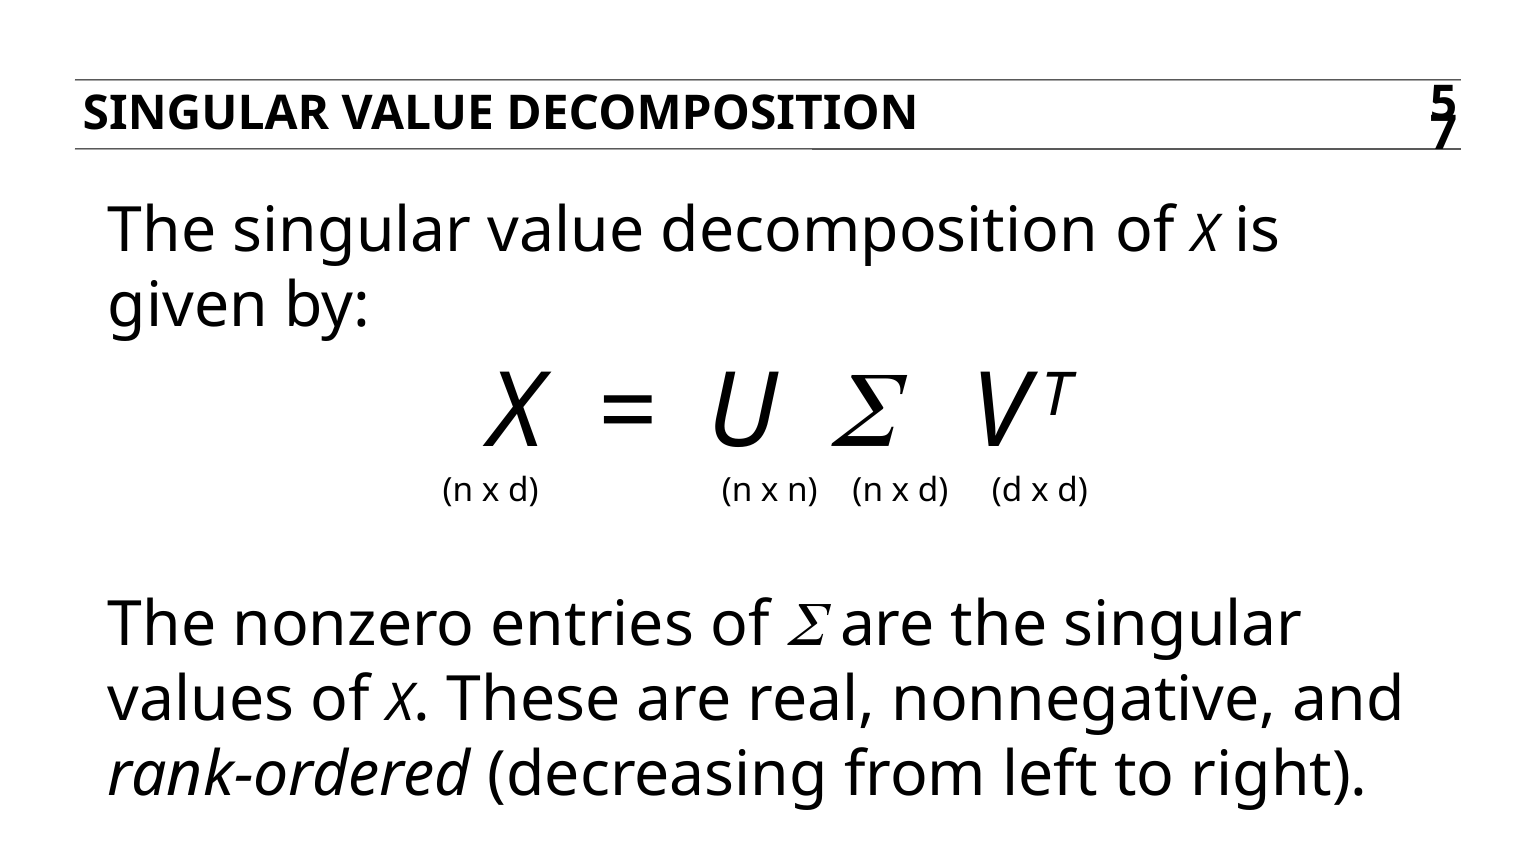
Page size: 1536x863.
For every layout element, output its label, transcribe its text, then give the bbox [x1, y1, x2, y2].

text_box The singular value decomposition of X is given by: X = U S VT (n x d) (n x n) (n x d) (d x d) The nonzero entries of S are the singular values of X. These are real, nonnegative, and rank-ordered (decreasing from left to right). [92, 181, 1468, 816]
list Singular value decomposition [67, 81, 1118, 132]
slide_number 57 [1419, 86, 1461, 138]
